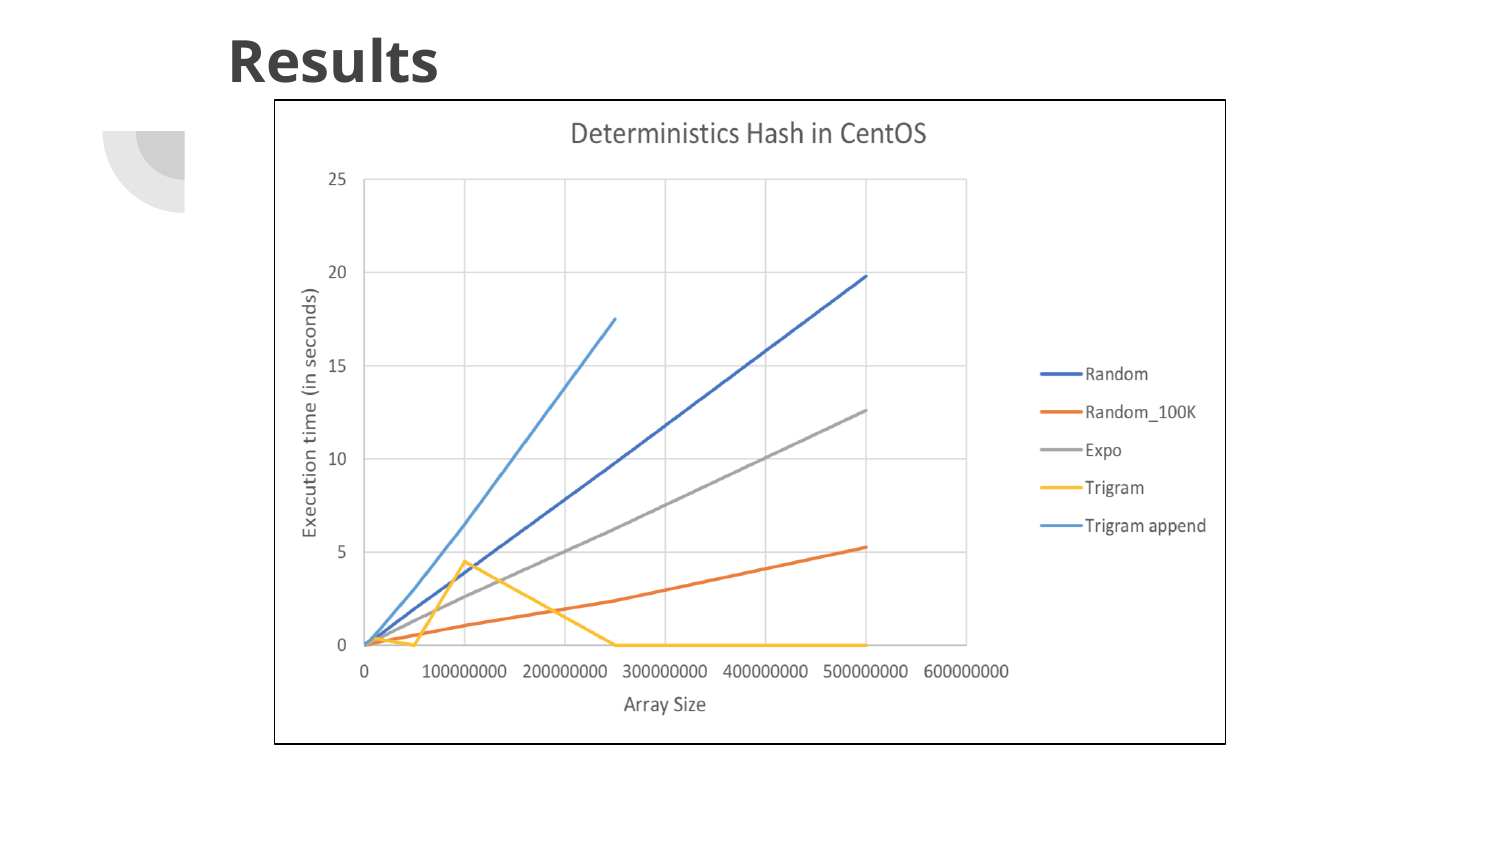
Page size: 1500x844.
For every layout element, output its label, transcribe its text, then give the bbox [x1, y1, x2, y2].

title Results [212, 8, 1368, 159]
picture [274, 100, 1225, 744]
